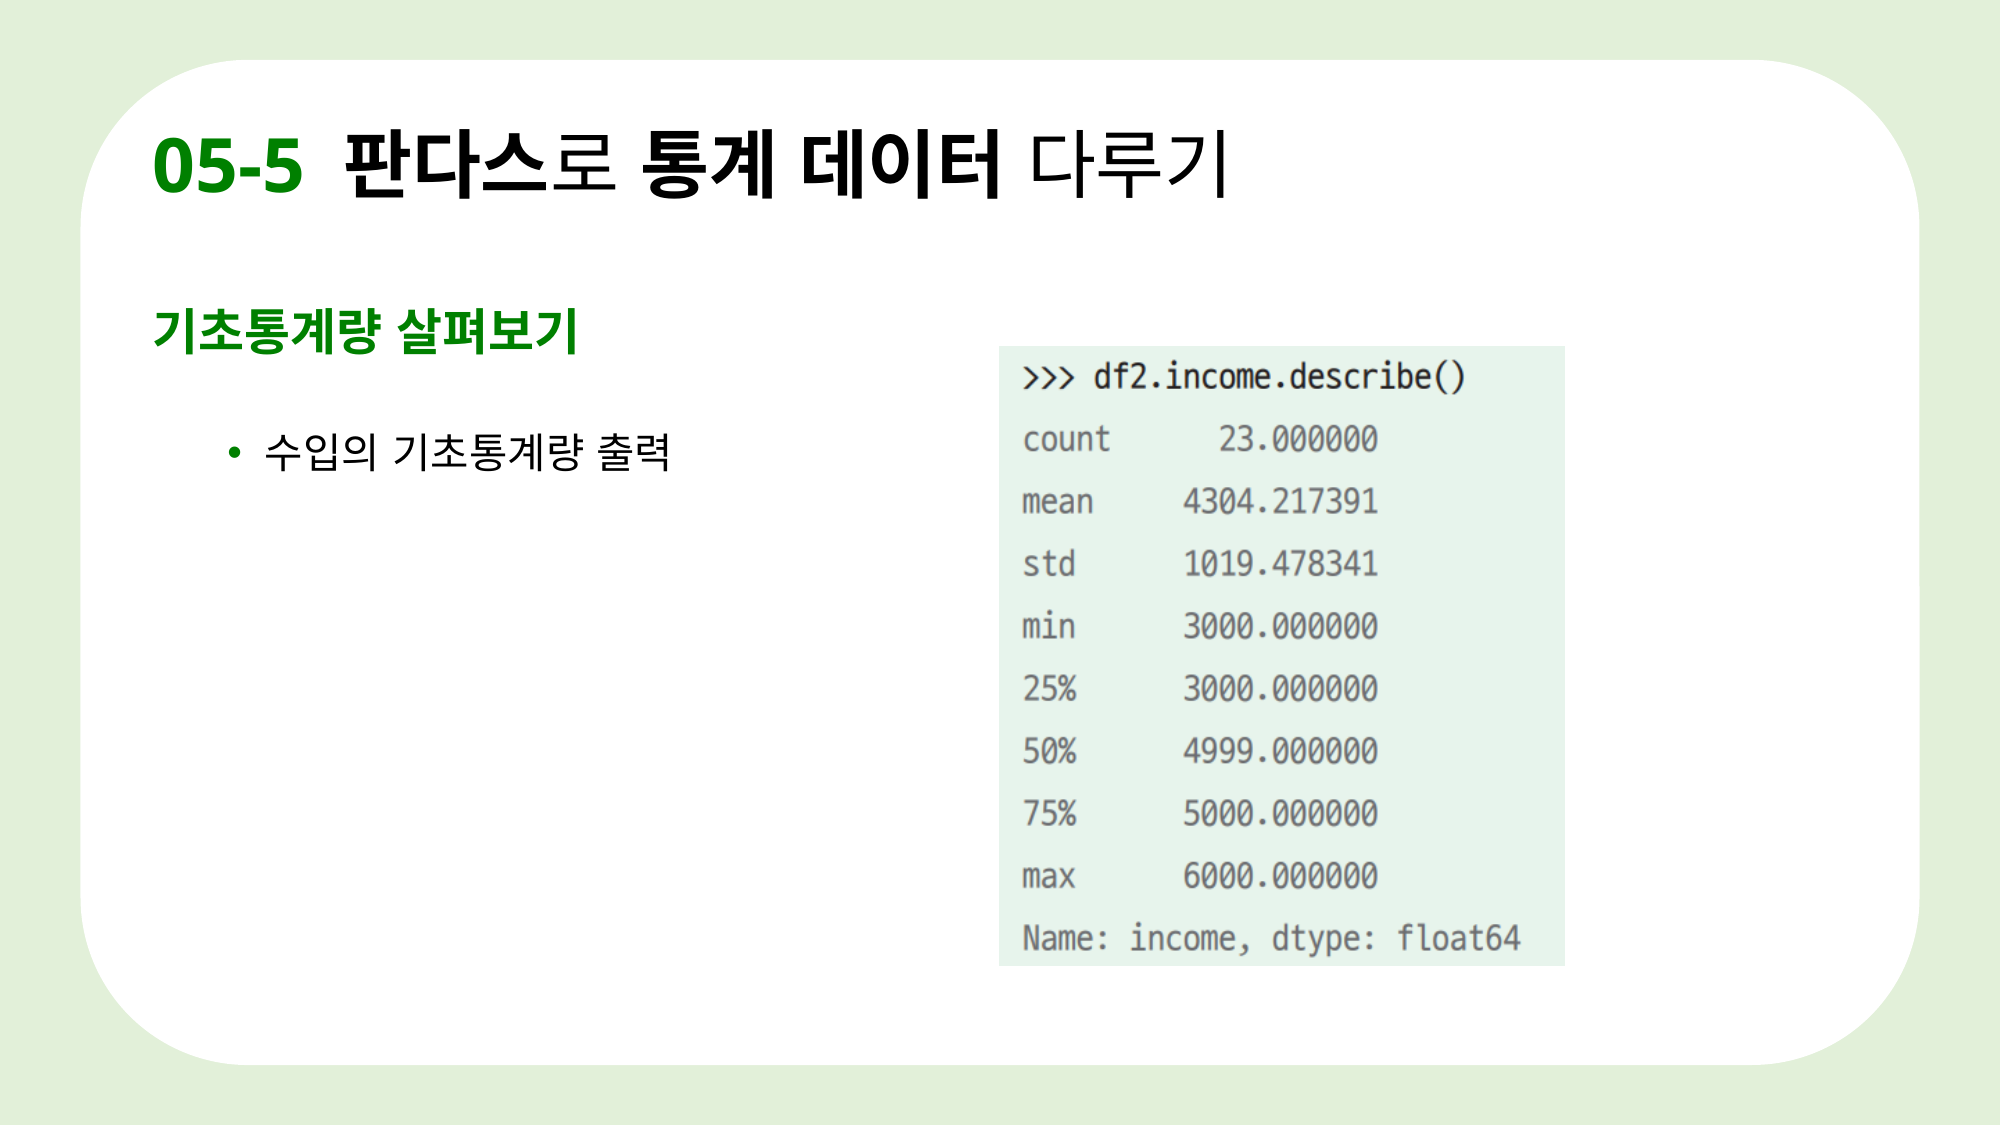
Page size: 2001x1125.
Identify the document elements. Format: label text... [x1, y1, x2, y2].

list 기초통계량 살펴보기 수입의 기초통계량 출력 [137, 299, 1863, 1014]
title 05-5 판다스로 통계 데이터 다루기 [137, 59, 1863, 278]
picture [999, 346, 1565, 966]
